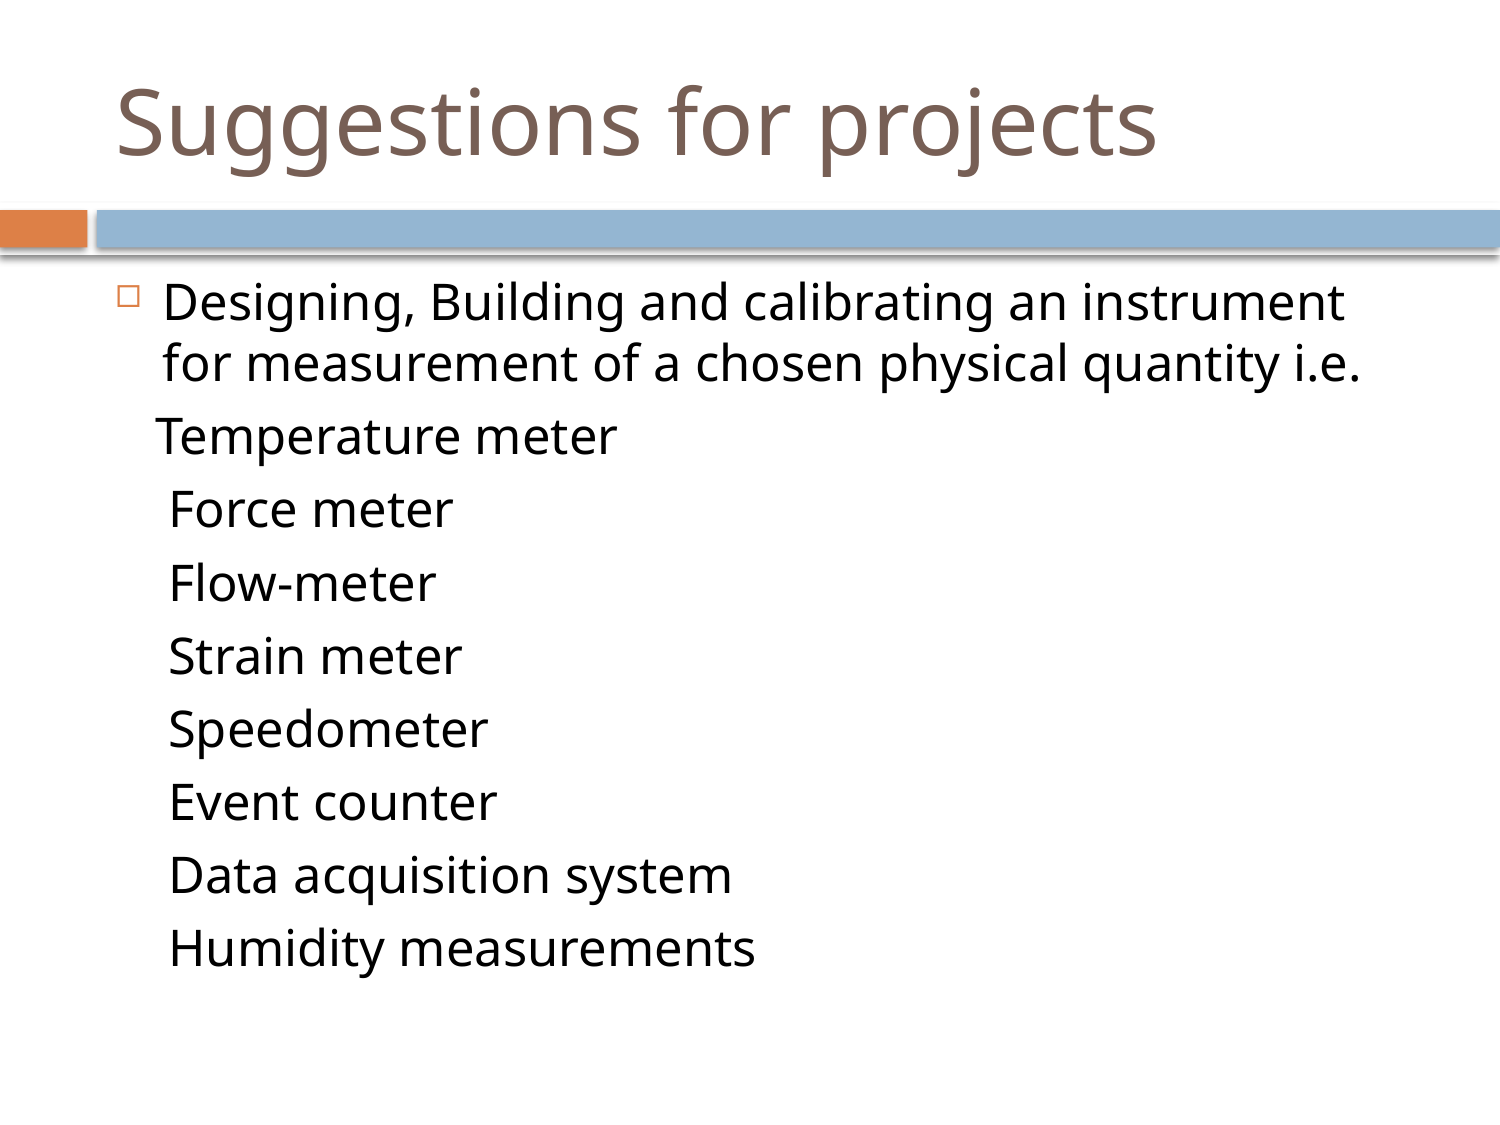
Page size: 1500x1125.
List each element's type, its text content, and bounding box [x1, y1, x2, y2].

title Suggestions for projects [100, 37, 1438, 200]
list Designing, Building and calibrating an instrument for measurement of a chosen physical quantity i.e. Temperature meter Force meter Flow-meter Strain meter Speedometer Event counter Data acquisition system Humidity measurements [100, 262, 1438, 1000]
